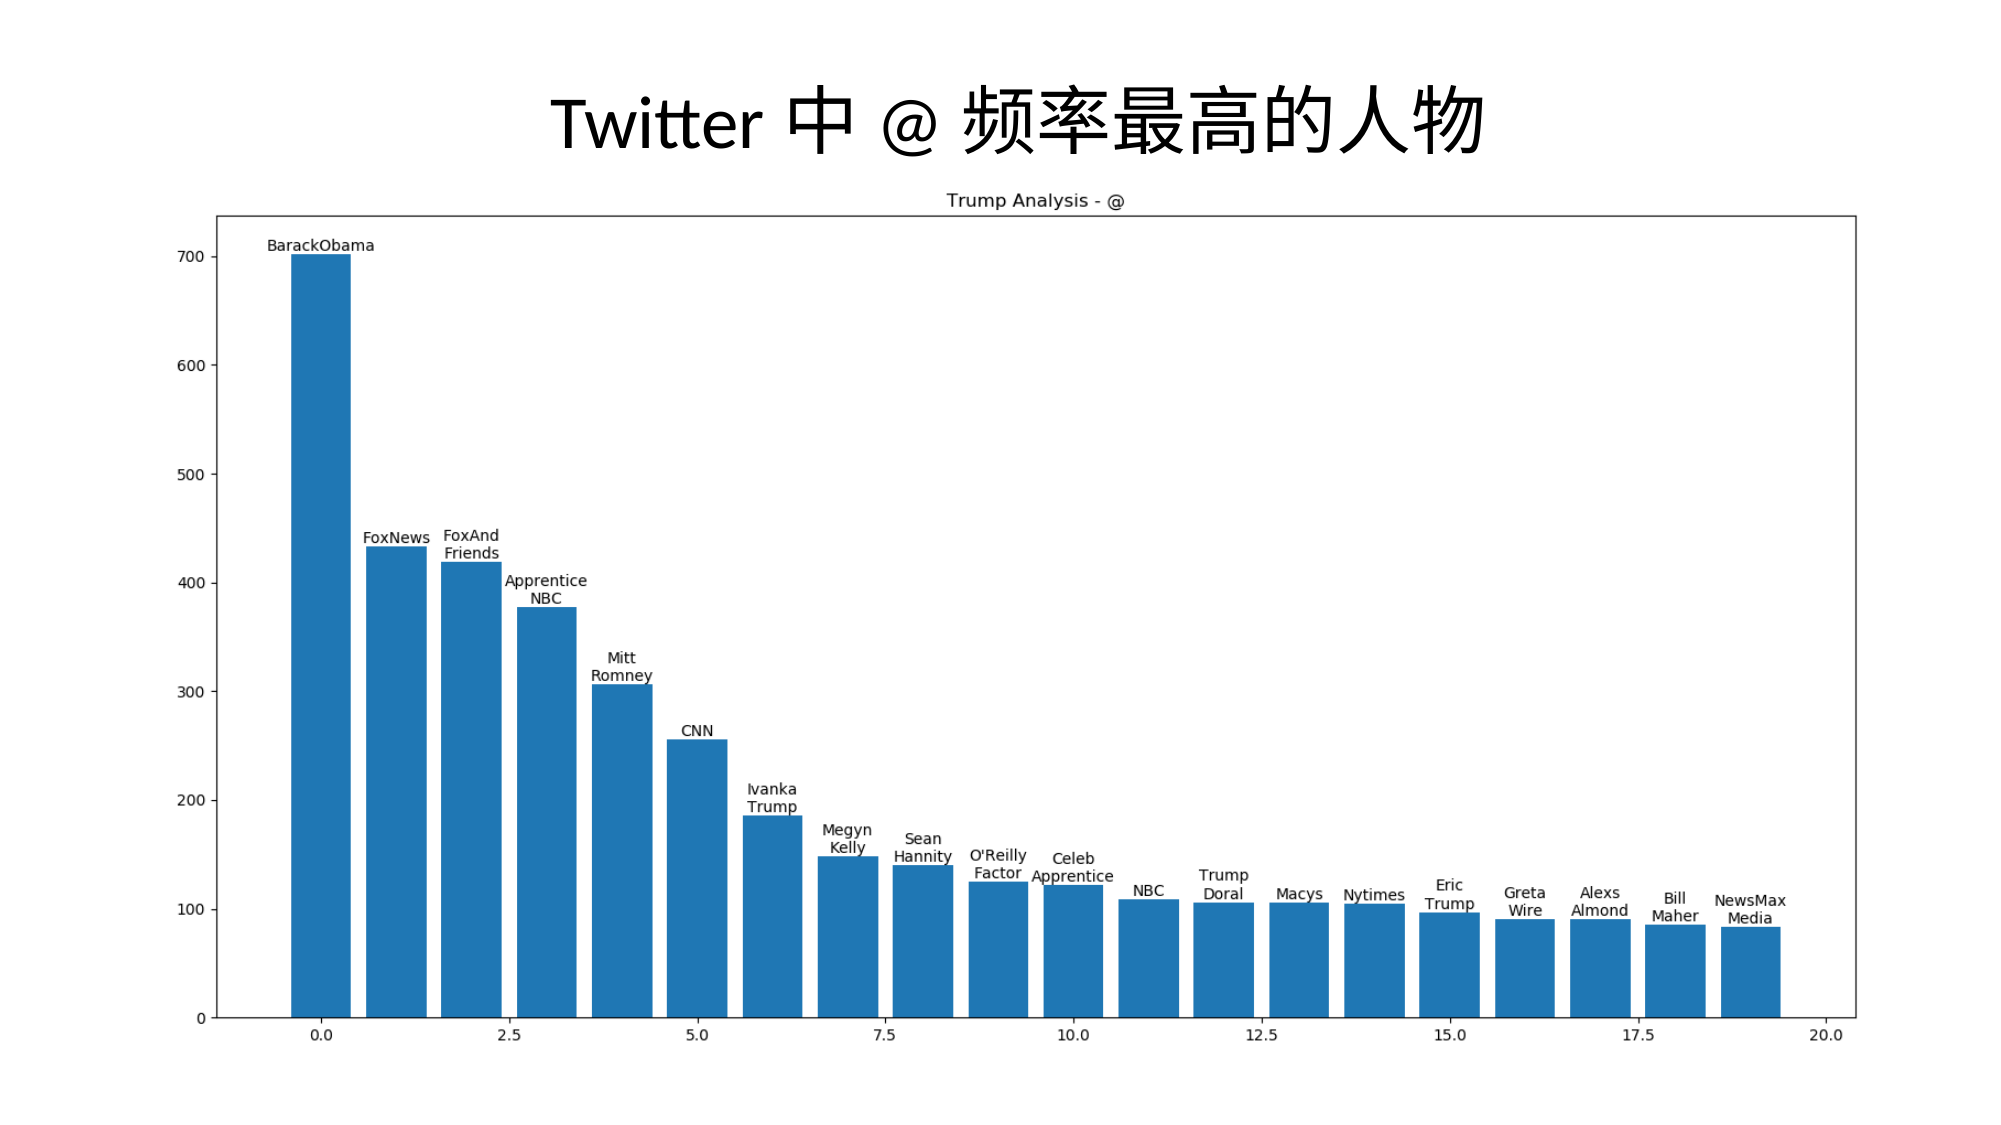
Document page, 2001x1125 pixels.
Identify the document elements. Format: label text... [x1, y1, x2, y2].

text_box Twitter中@频率最高的人物 [445, 66, 1592, 172]
picture [148, 180, 1889, 1064]
